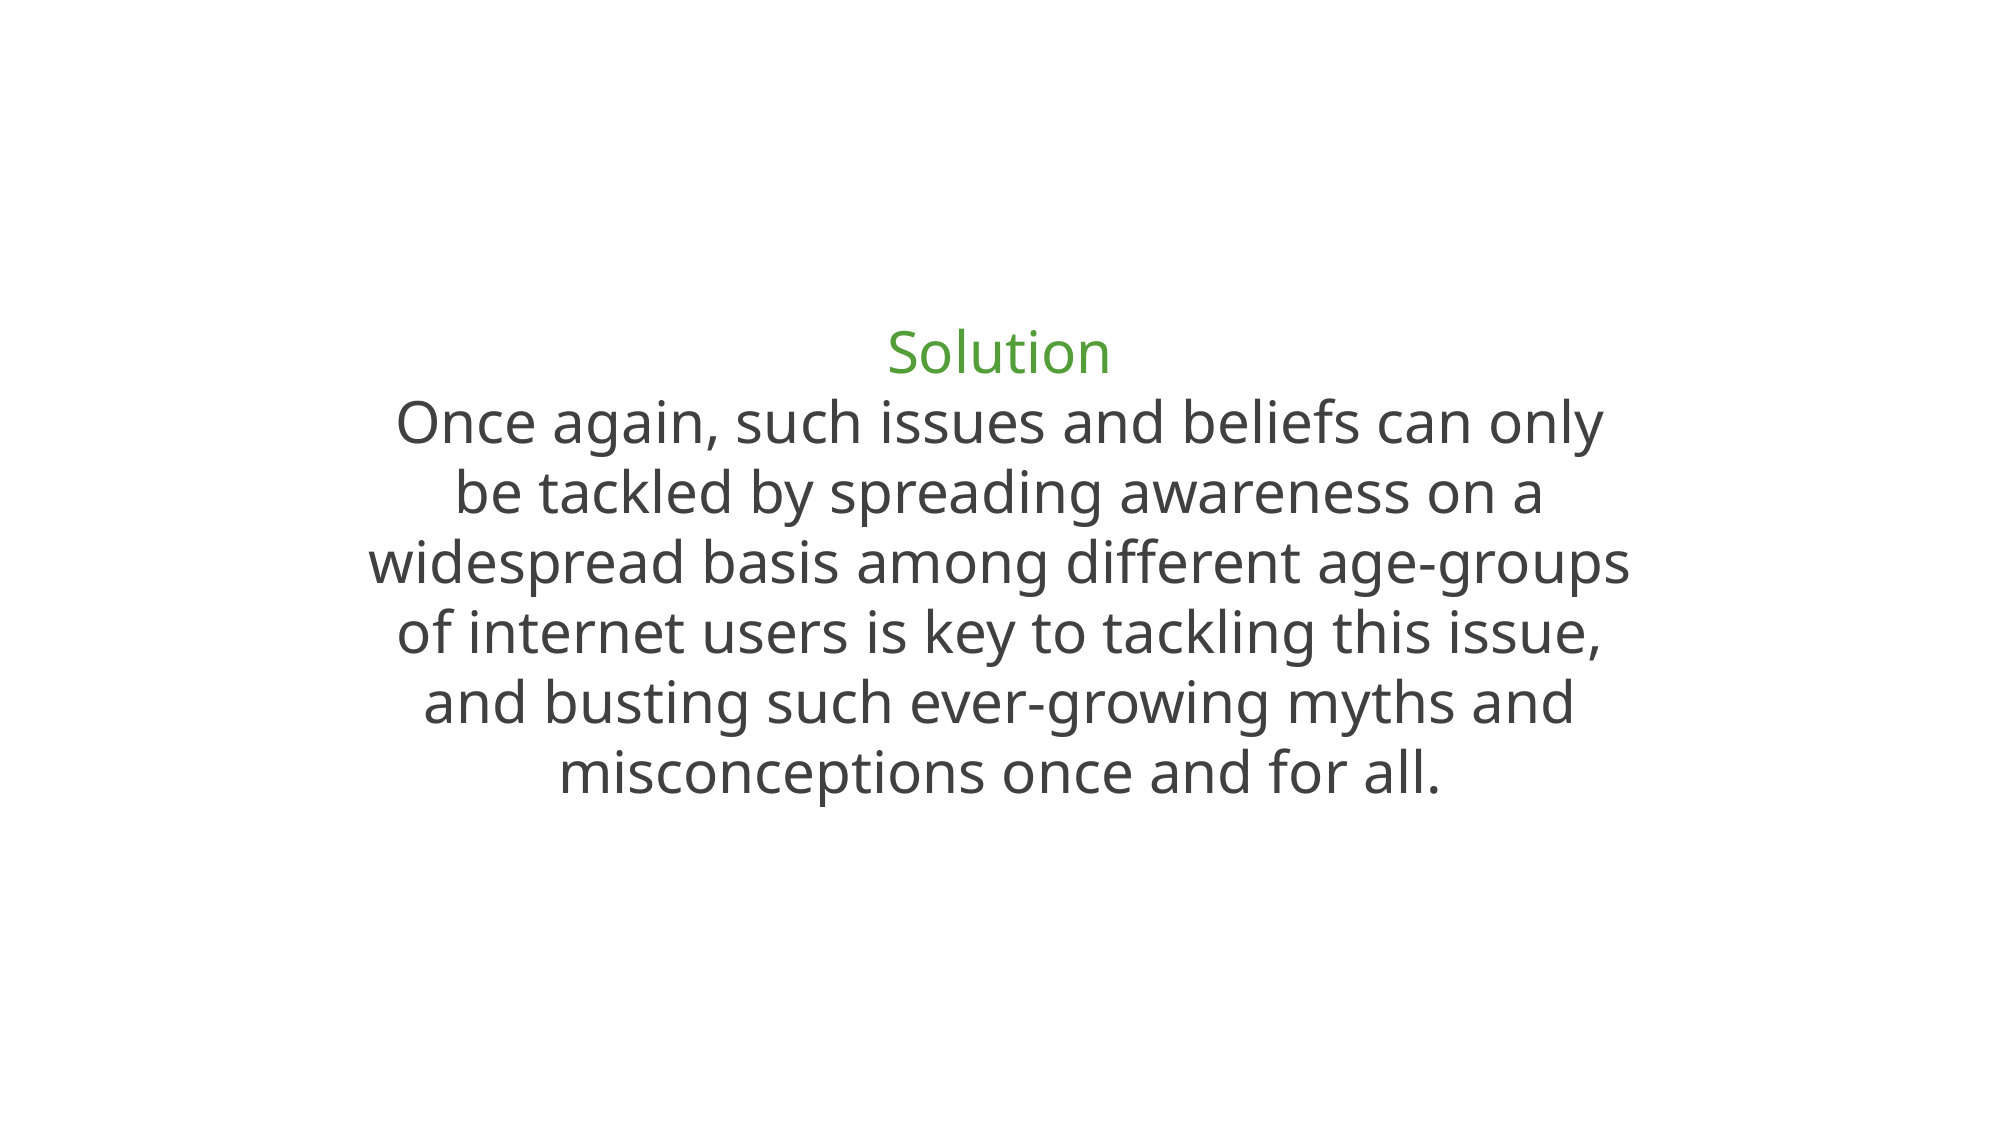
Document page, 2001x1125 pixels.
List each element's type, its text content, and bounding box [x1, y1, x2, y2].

text_box Solution Once again, such issues and beliefs can only be tackled by spreading awareness on a widespread basis among different age-groups of internet users is key to tackling this issue, and busting such ever-growing myths and misconceptions once and for all. [342, 307, 1657, 813]
